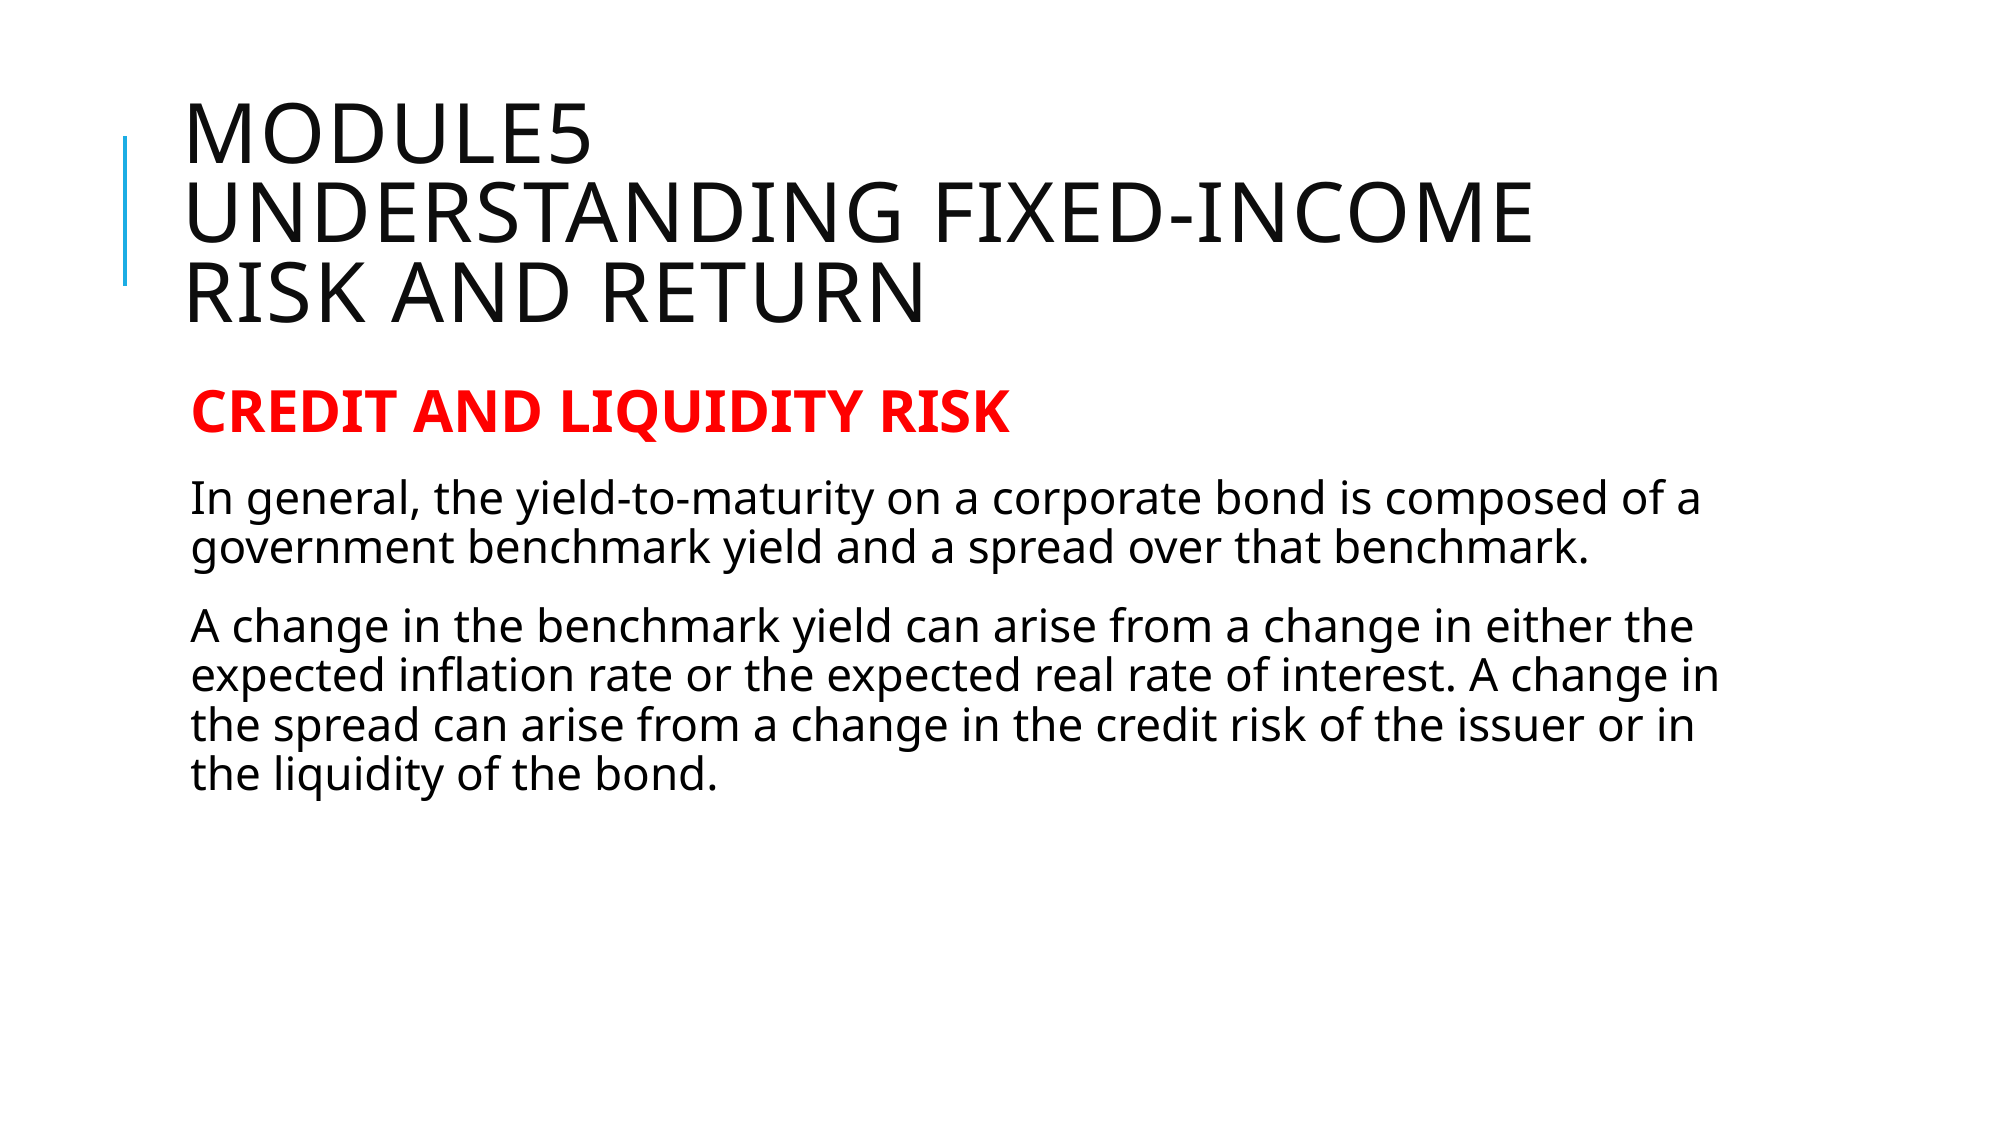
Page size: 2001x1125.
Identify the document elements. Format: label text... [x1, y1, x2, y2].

title Module5 Understanding Fixed-Income Risk and Return [168, 96, 1763, 342]
list CREDIT AND LIQUIDITY RISK In general, the yield-to-maturity on a corporate bond is composed of a government benchmark yield and a spread over that benchmark. A change in the benchmark yield can arise from a change in either the expected inflation rate or the expected real rate of interest. A change in the spread can arise from a change in the credit risk of the issuer or in the liquidity of the bond. [168, 375, 1763, 1035]
